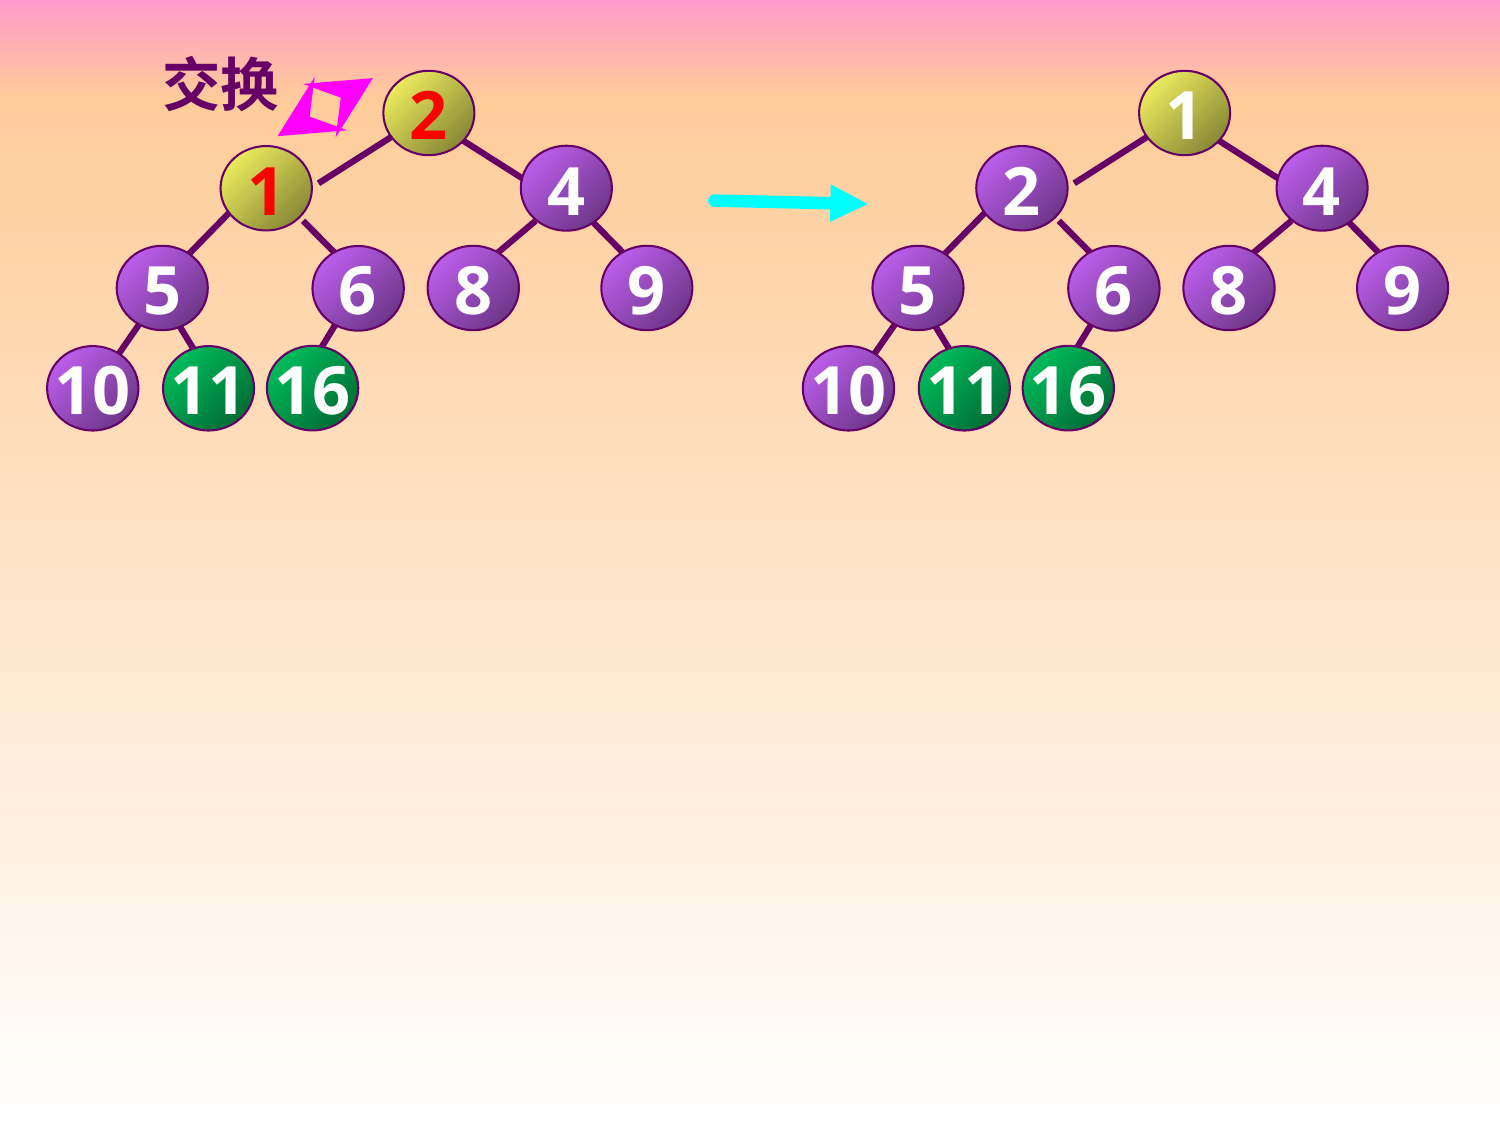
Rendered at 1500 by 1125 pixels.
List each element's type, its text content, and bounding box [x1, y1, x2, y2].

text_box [46, 70, 693, 431]
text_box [802, 70, 1449, 431]
text_box 交换 [147, 40, 337, 69]
